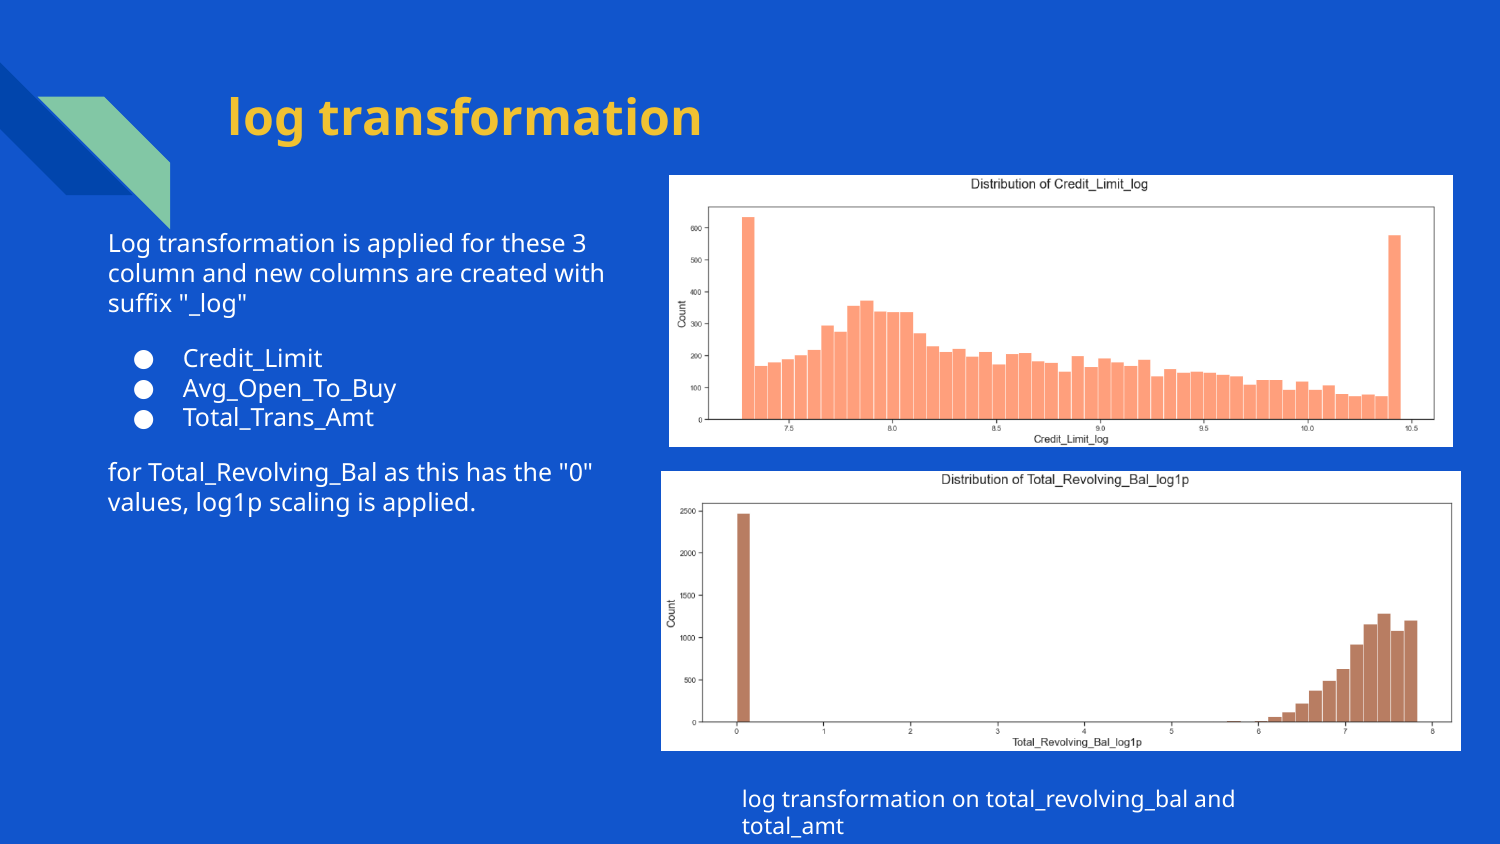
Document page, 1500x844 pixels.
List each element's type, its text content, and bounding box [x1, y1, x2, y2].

text_box log transformation on total_revolving_bal and total_amt [726, 769, 1348, 844]
text_box Log transformation is applied for these 3 column and new columns are created with suffix "_log" Credit_Limit Avg_Open_To_Buy Total_Trans_Amt for Total_Revolving_Bal as this has the "0" values, log1p scaling is applied. [93, 212, 654, 597]
picture [669, 175, 1453, 448]
picture [661, 471, 1461, 752]
title log transformation [212, 70, 1368, 176]
